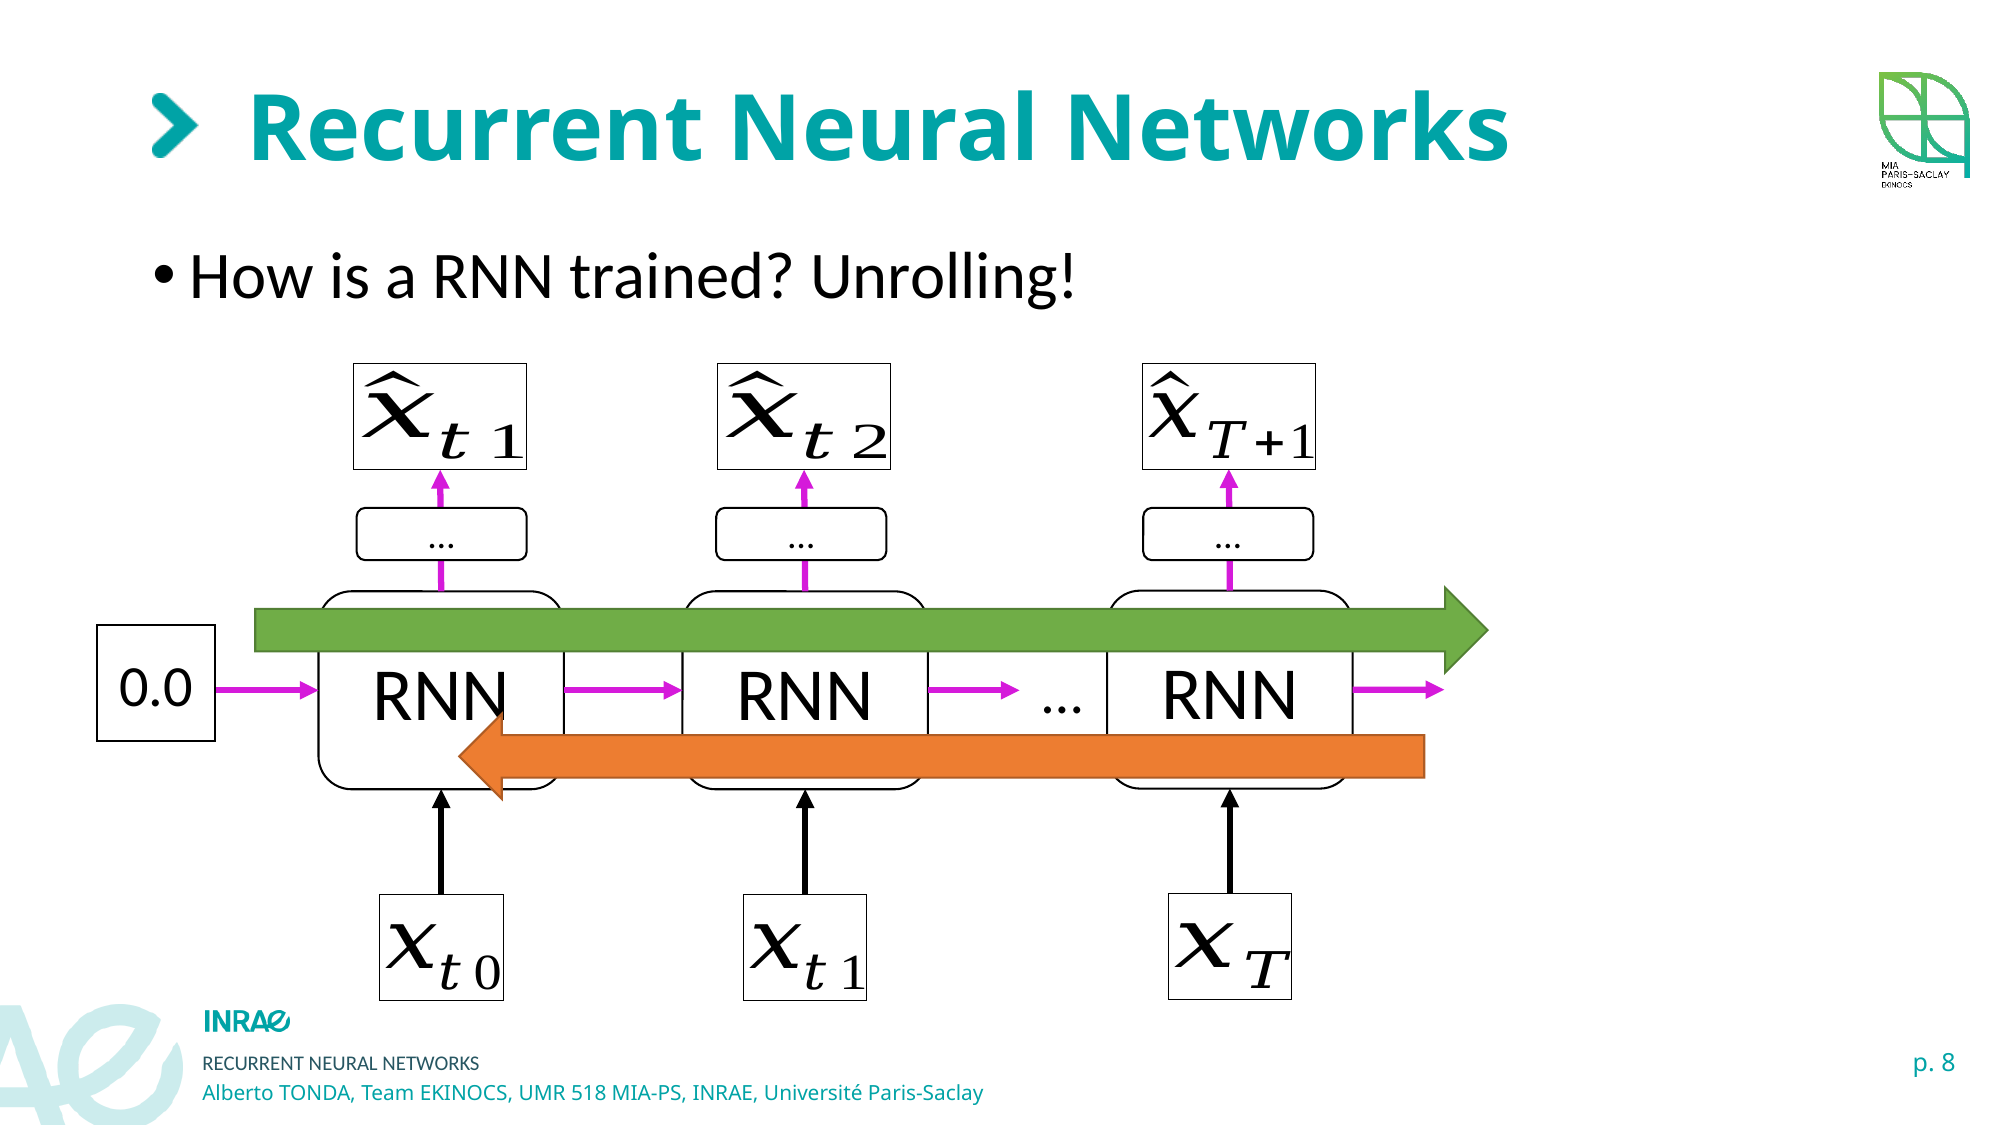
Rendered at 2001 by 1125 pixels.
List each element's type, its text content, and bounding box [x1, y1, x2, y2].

text_box [1445, 586, 1490, 675]
list How is a RNN trained? Unrolling! [137, 233, 1863, 1001]
title Recurrent Neural Networks [137, 59, 1863, 203]
picture [1862, 54, 1986, 205]
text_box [97, 363, 1445, 1001]
picture [0, 996, 329, 1125]
picture [152, 93, 200, 158]
